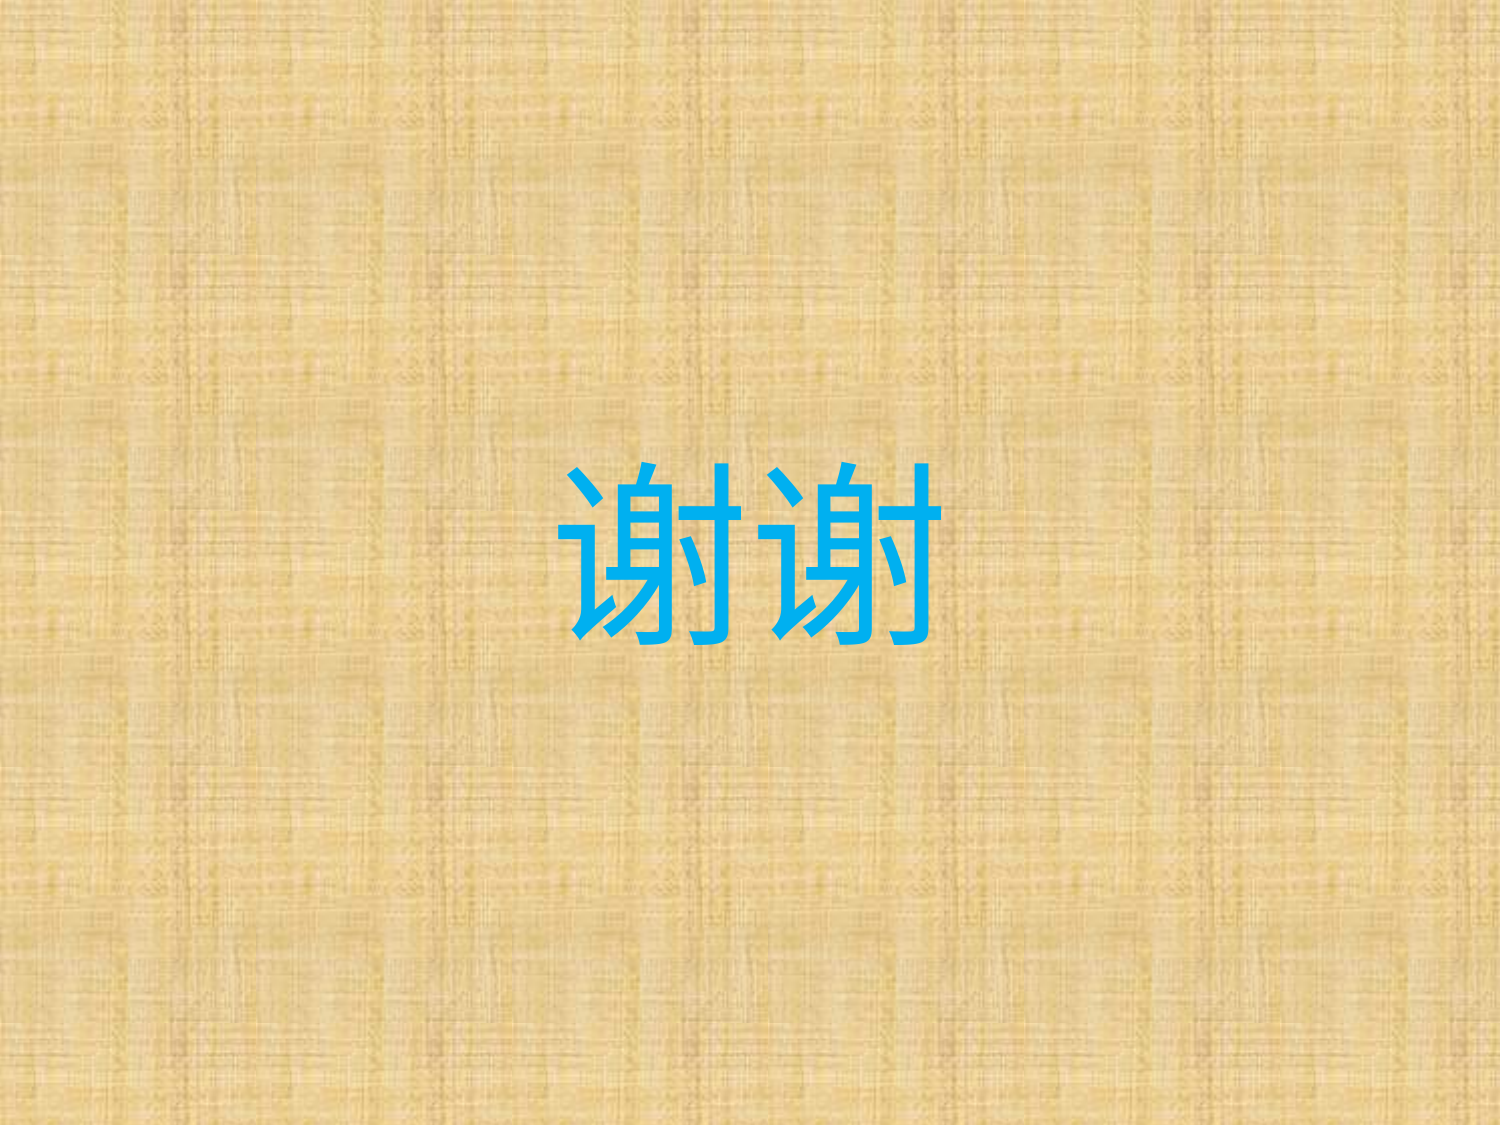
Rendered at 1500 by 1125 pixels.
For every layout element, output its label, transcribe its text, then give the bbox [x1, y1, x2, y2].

title 谢谢 [41, 19, 1459, 1083]
picture [0, 0, 1500, 1125]
